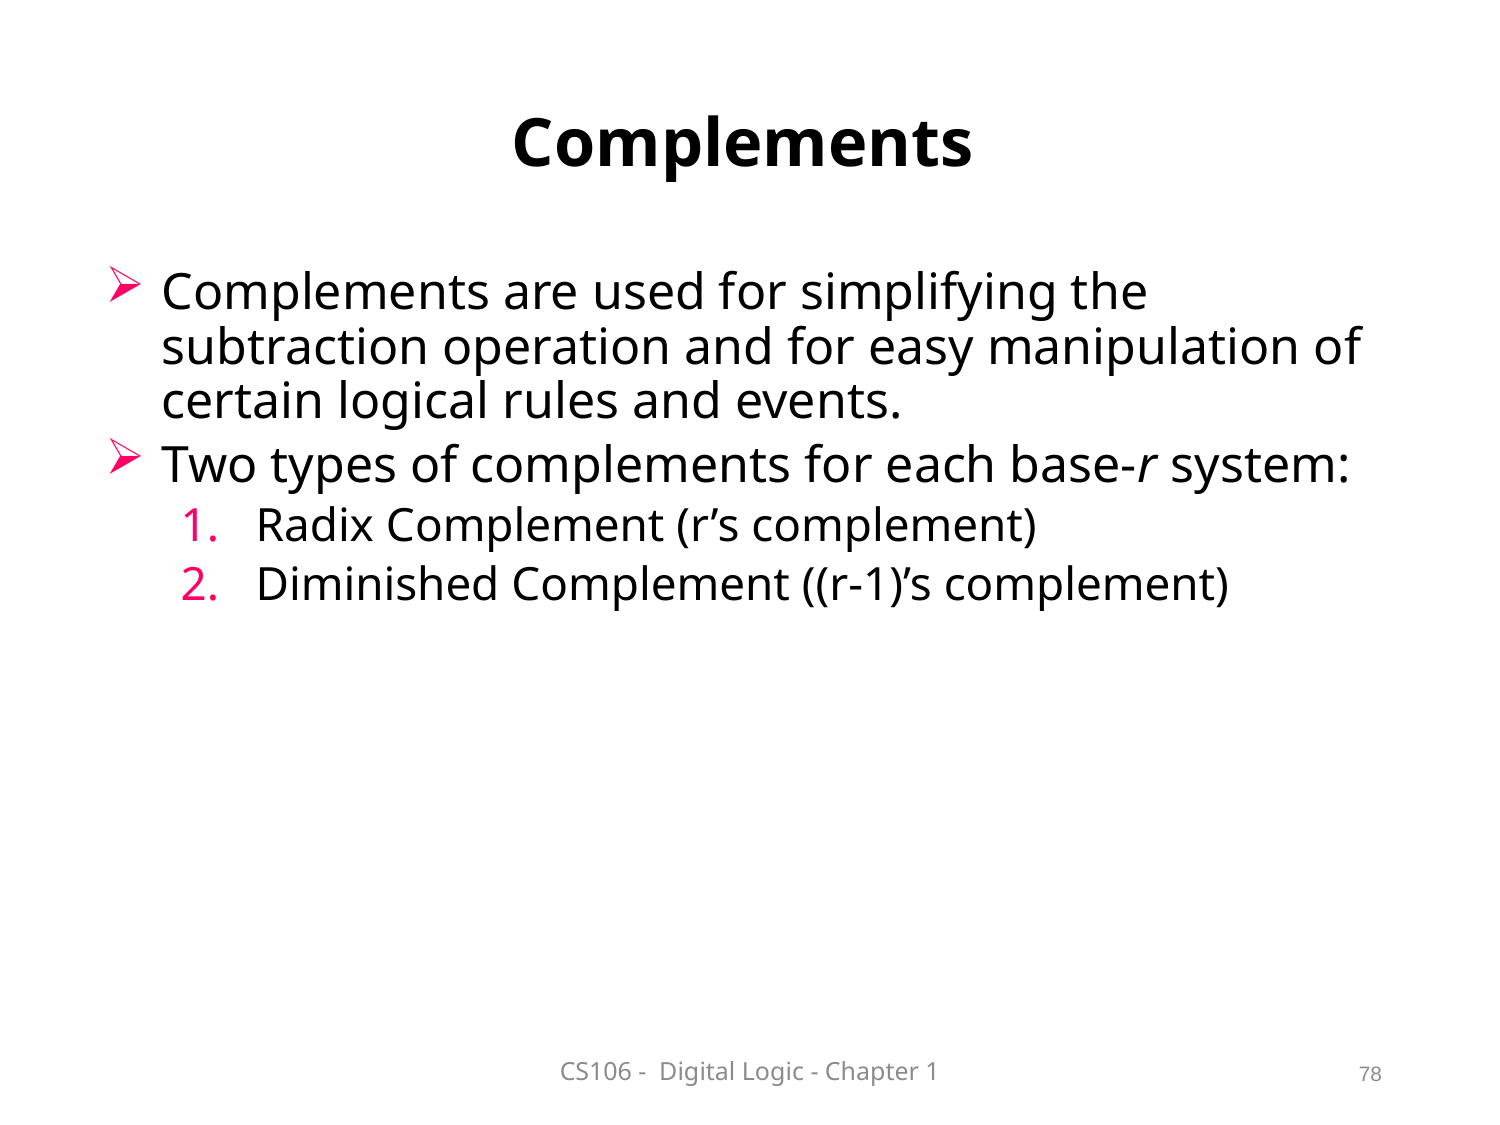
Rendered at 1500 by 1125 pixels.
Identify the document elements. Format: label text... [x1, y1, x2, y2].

text_box Complements are used for simplifying the subtraction operation and for easy manipulation of certain logical rules and events. Two types of complements for each base-r system: Radix Complement (r’s complement) Diminished Complement ((r-1)’s complement) [90, 259, 1438, 513]
slide_number 78 [1059, 1042, 1397, 1103]
text_box Complements [497, 92, 989, 187]
footer CS106 - Digital Logic - Chapter 1 [496, 1042, 1004, 1103]
